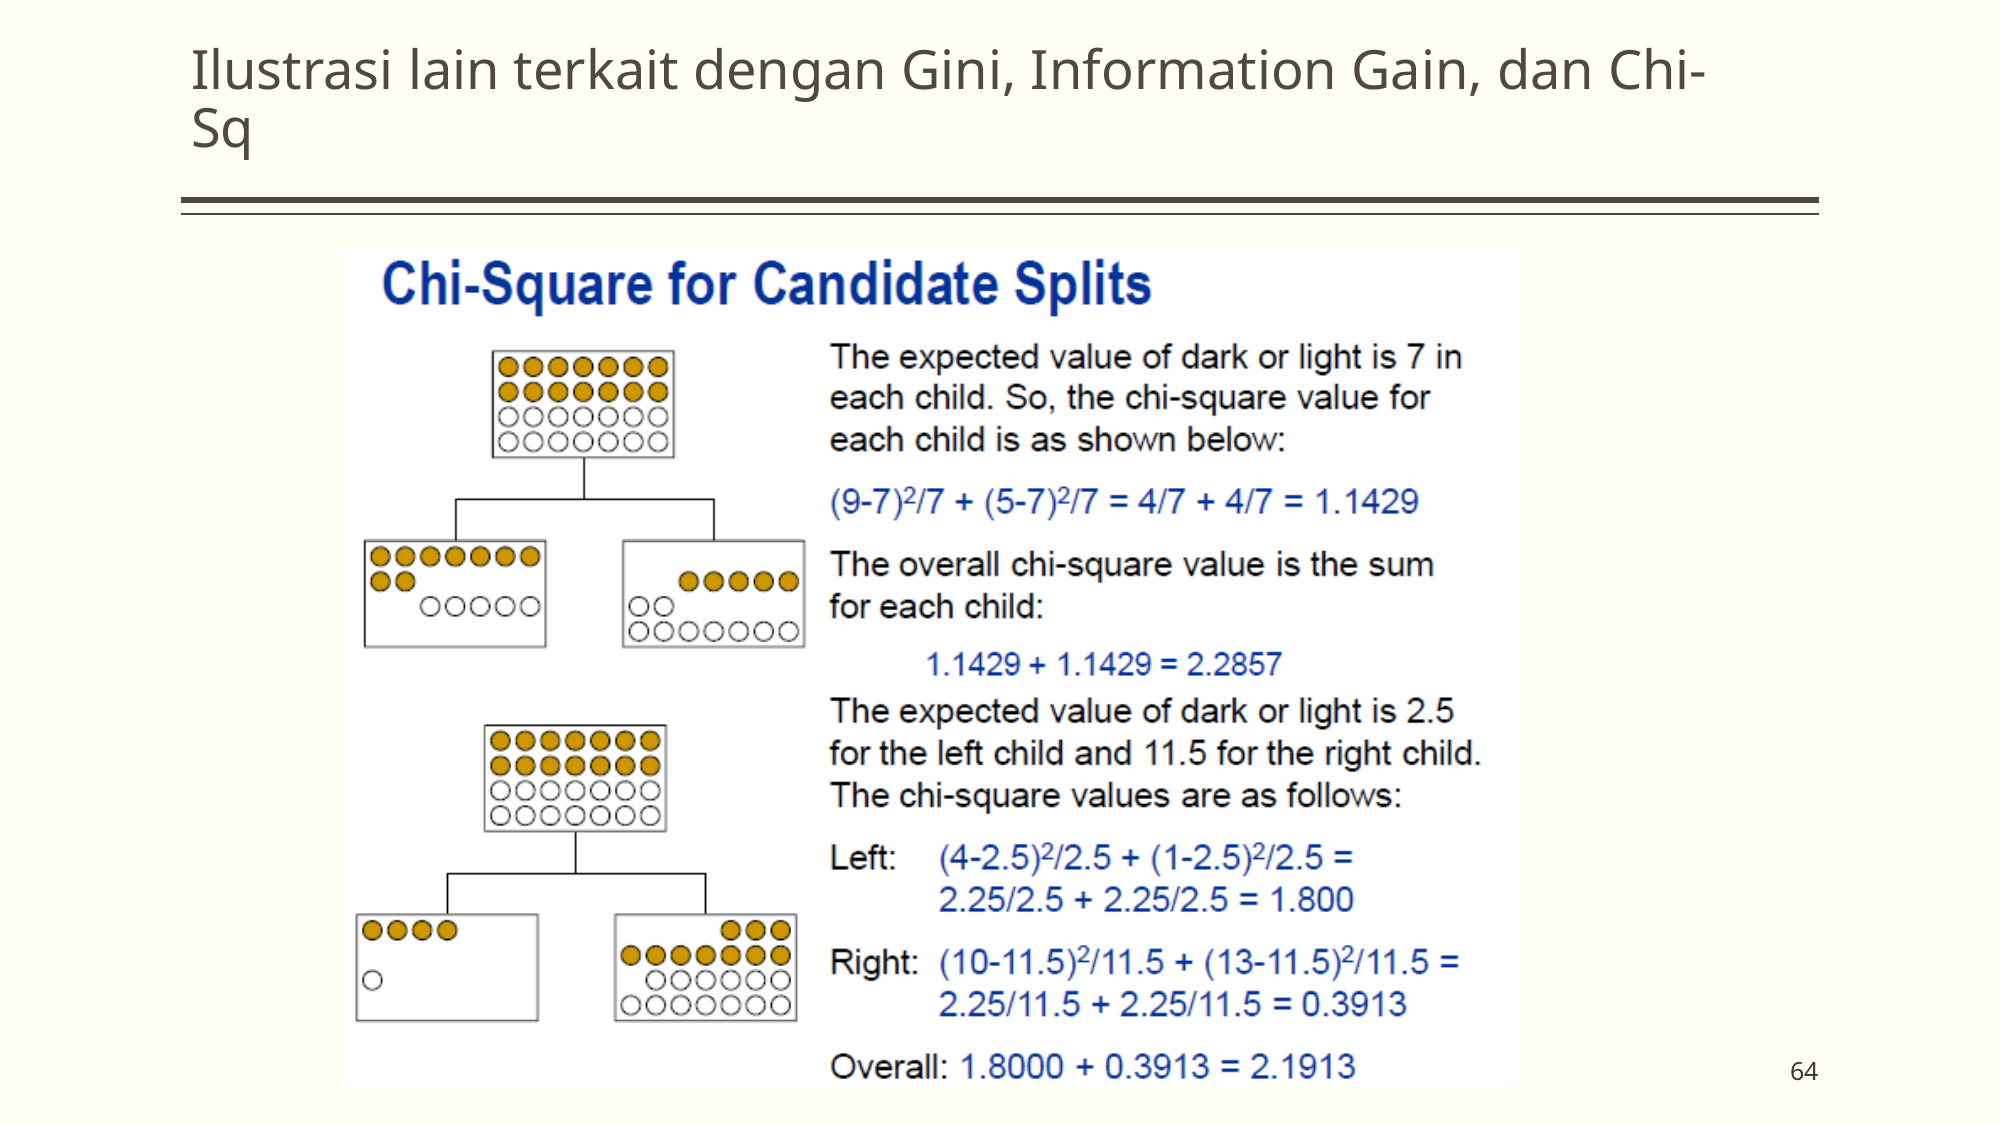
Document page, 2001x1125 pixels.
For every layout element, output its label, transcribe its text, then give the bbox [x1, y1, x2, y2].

picture [340, 249, 1519, 1086]
title Ilustrasi lain terkait dengan Gini, Information Gain, dan Chi-Sq [191, 0, 1710, 168]
slide_number 64 [1518, 1042, 1819, 1103]
